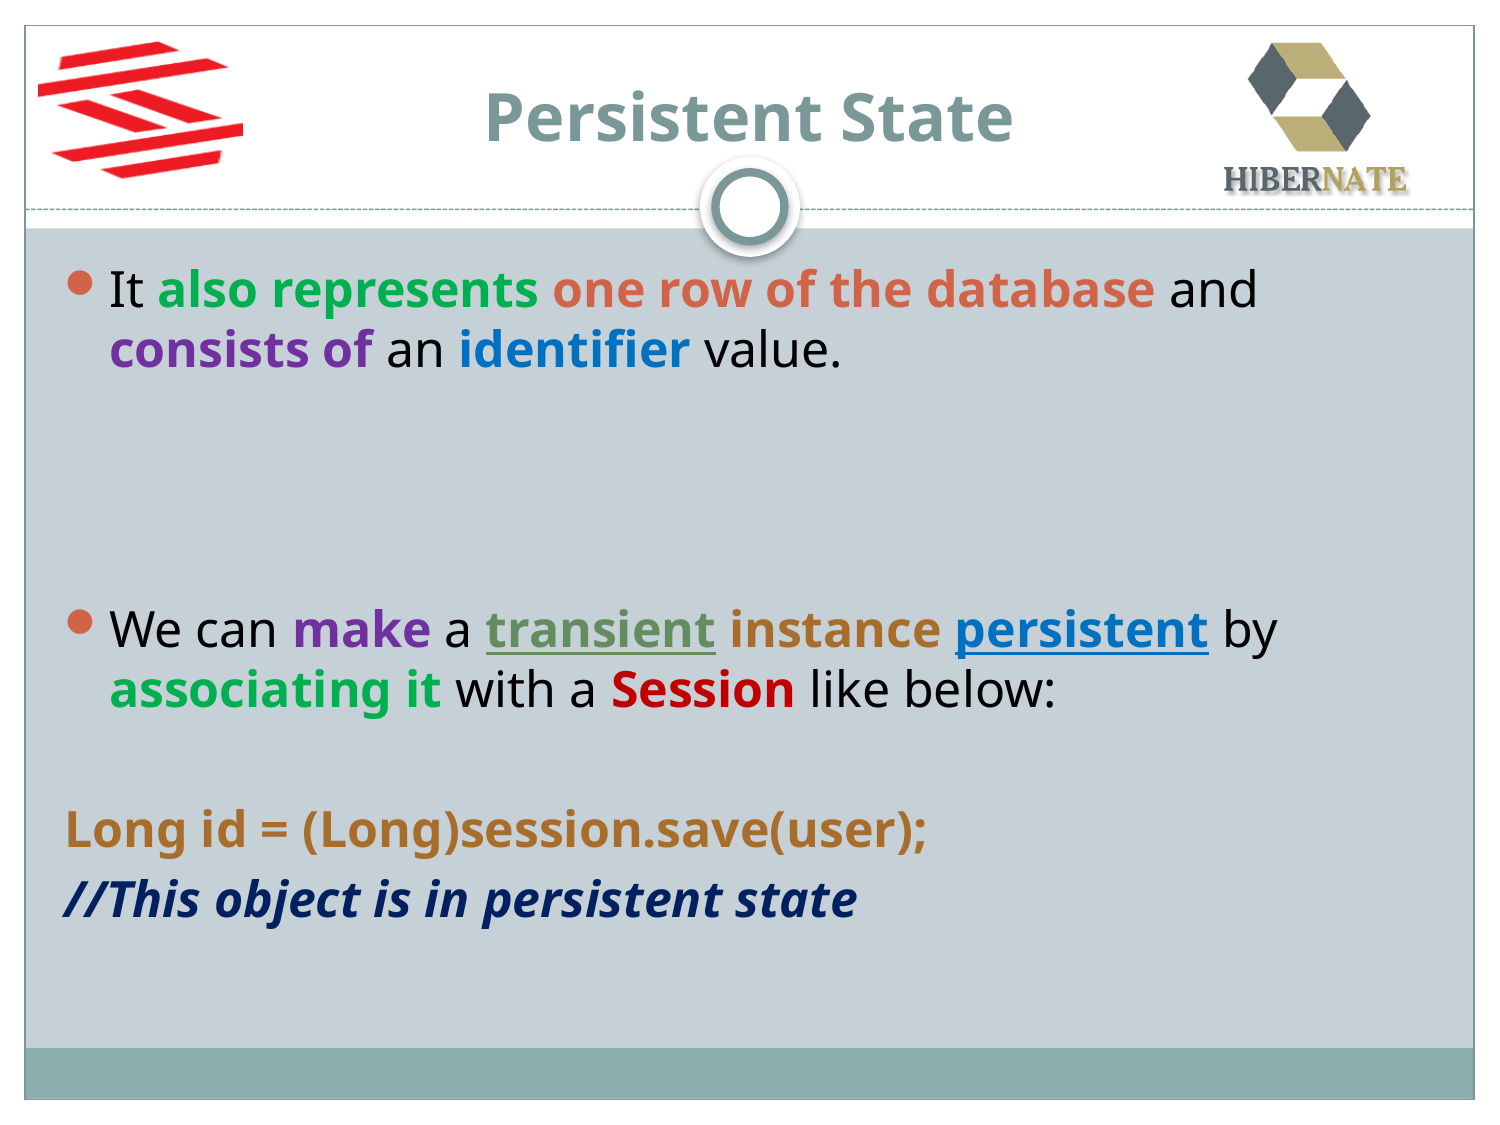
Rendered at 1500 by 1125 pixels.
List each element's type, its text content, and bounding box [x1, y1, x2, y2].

picture [37, 40, 243, 185]
list It also represents one row of the database and consists of an identifier value. We can make a transient instance persistent by associating it with a Session like below: Long id = (Long)session.save(user); //This object is in persistent state [49, 250, 1445, 1001]
title Persistent State [237, 37, 1450, 162]
picture [1223, 42, 1411, 197]
